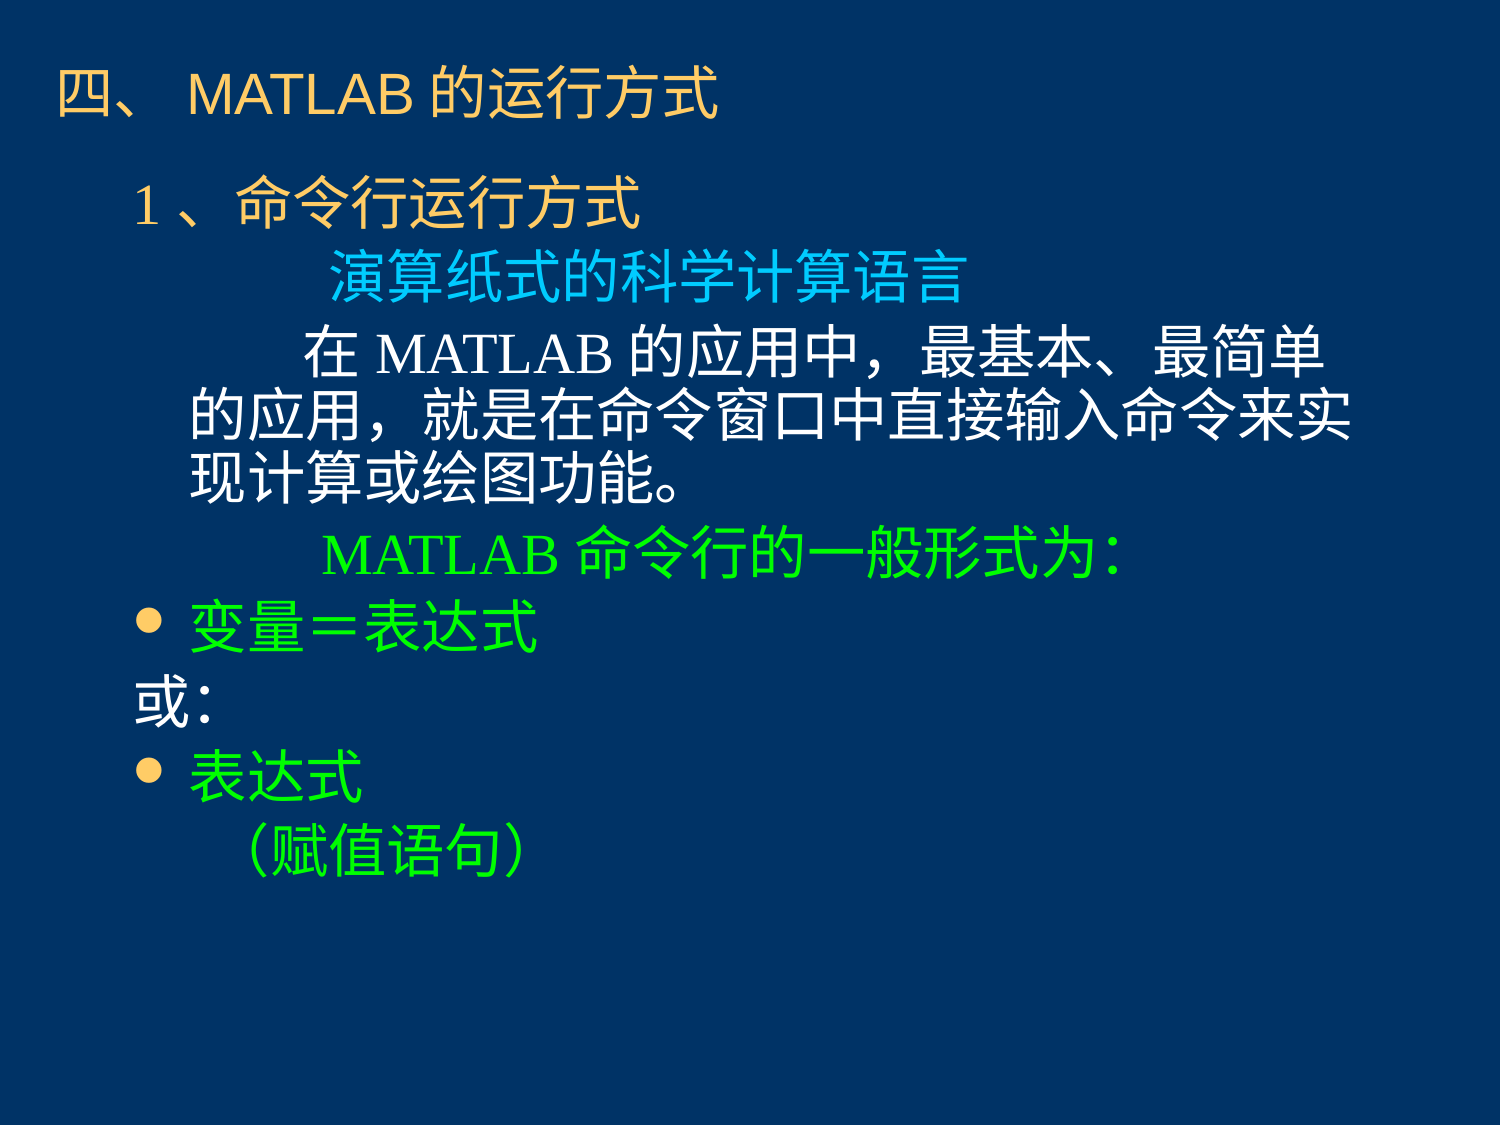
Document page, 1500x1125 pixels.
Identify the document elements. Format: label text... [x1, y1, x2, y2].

title 四、MATLAB的运行方式 [41, 48, 1438, 151]
list 1、命令行运行方式 演算纸式的科学计算语言 在MATLAB的应用中，最基本、最简单的应用，就是在命令窗口中直接输入命令来实现计算或绘图功能。 MATLAB命令行的一般形式为： 变量＝表达式 或： 表达式 （赋值语句） [117, 166, 1393, 1065]
